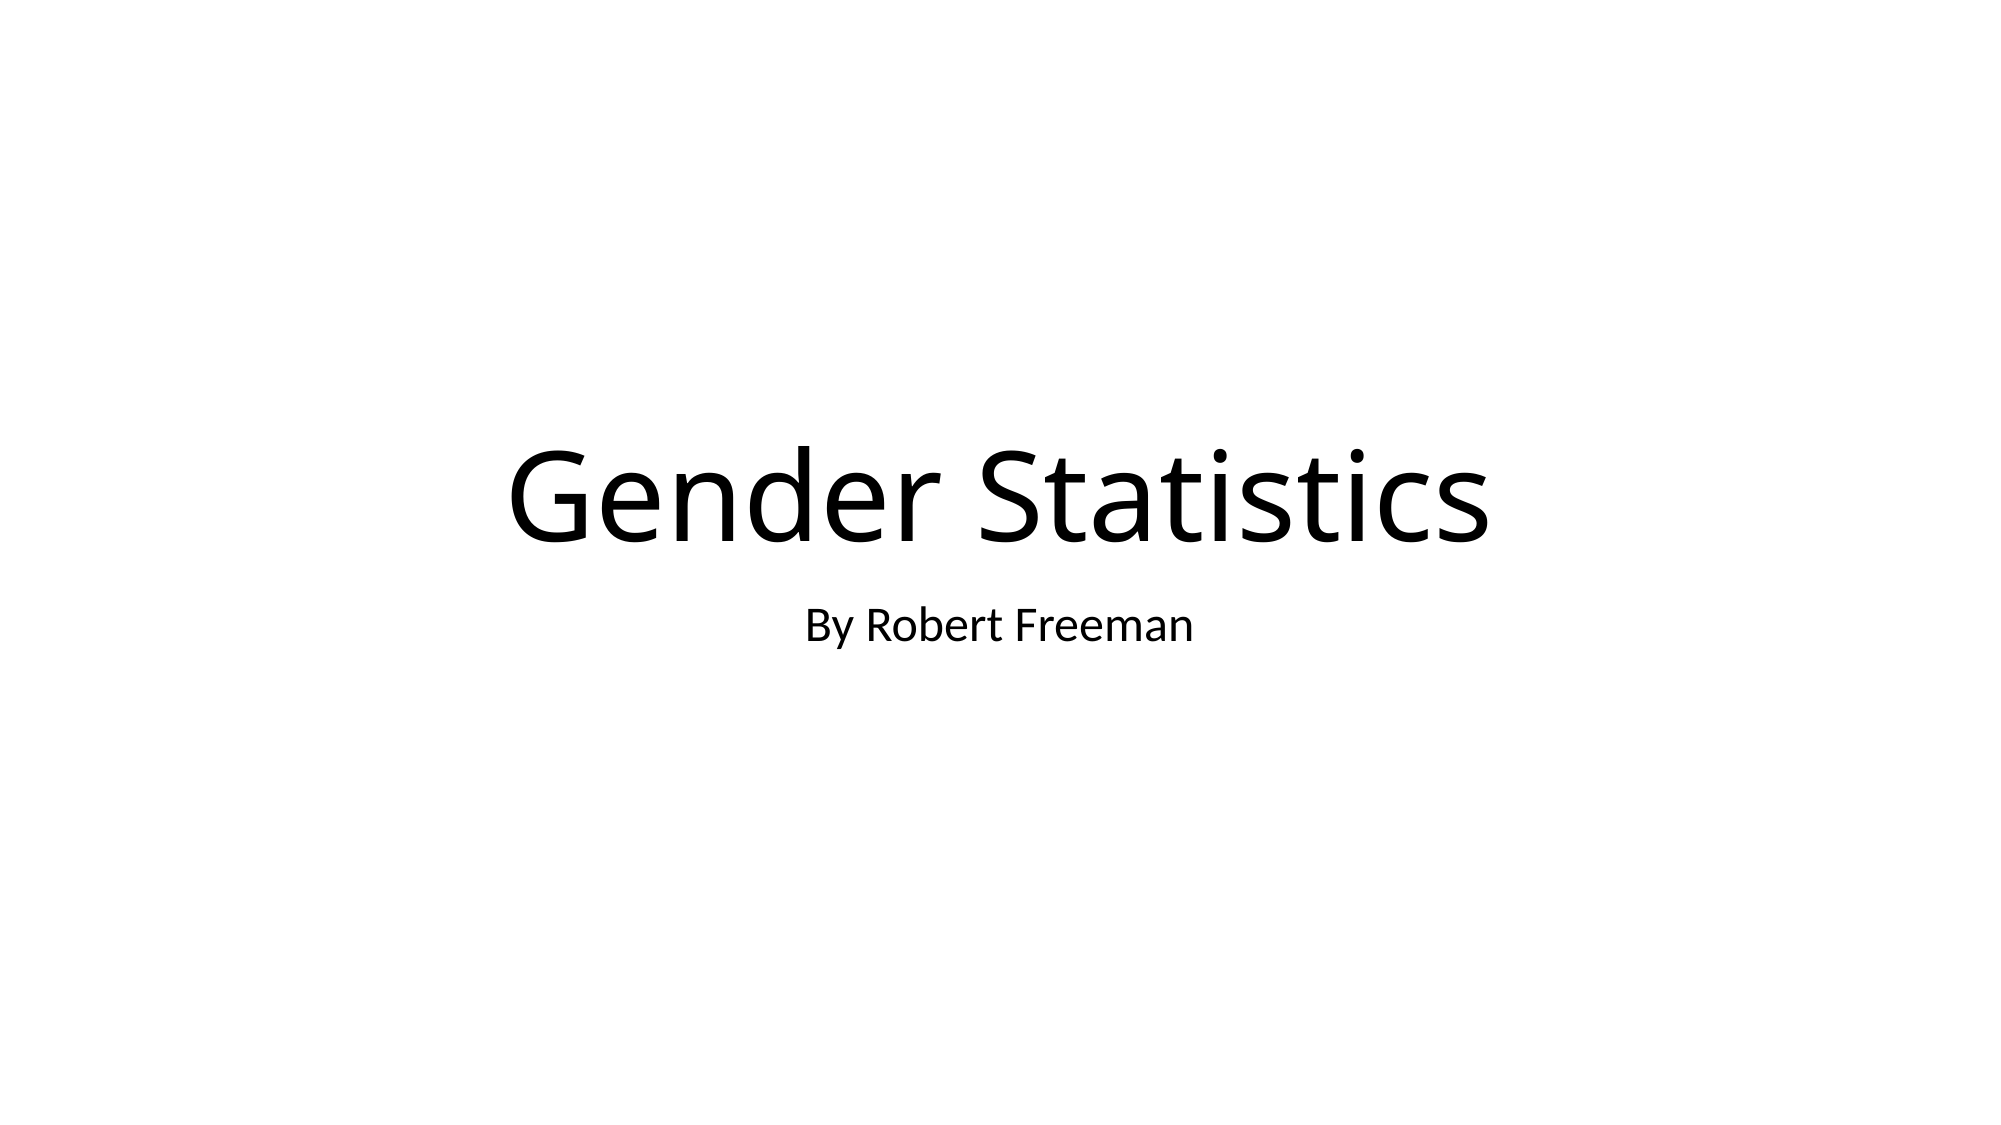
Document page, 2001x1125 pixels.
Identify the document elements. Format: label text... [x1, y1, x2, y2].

title Gender Statistics [249, 184, 1750, 576]
subtitle By Robert Freeman [249, 590, 1750, 863]
